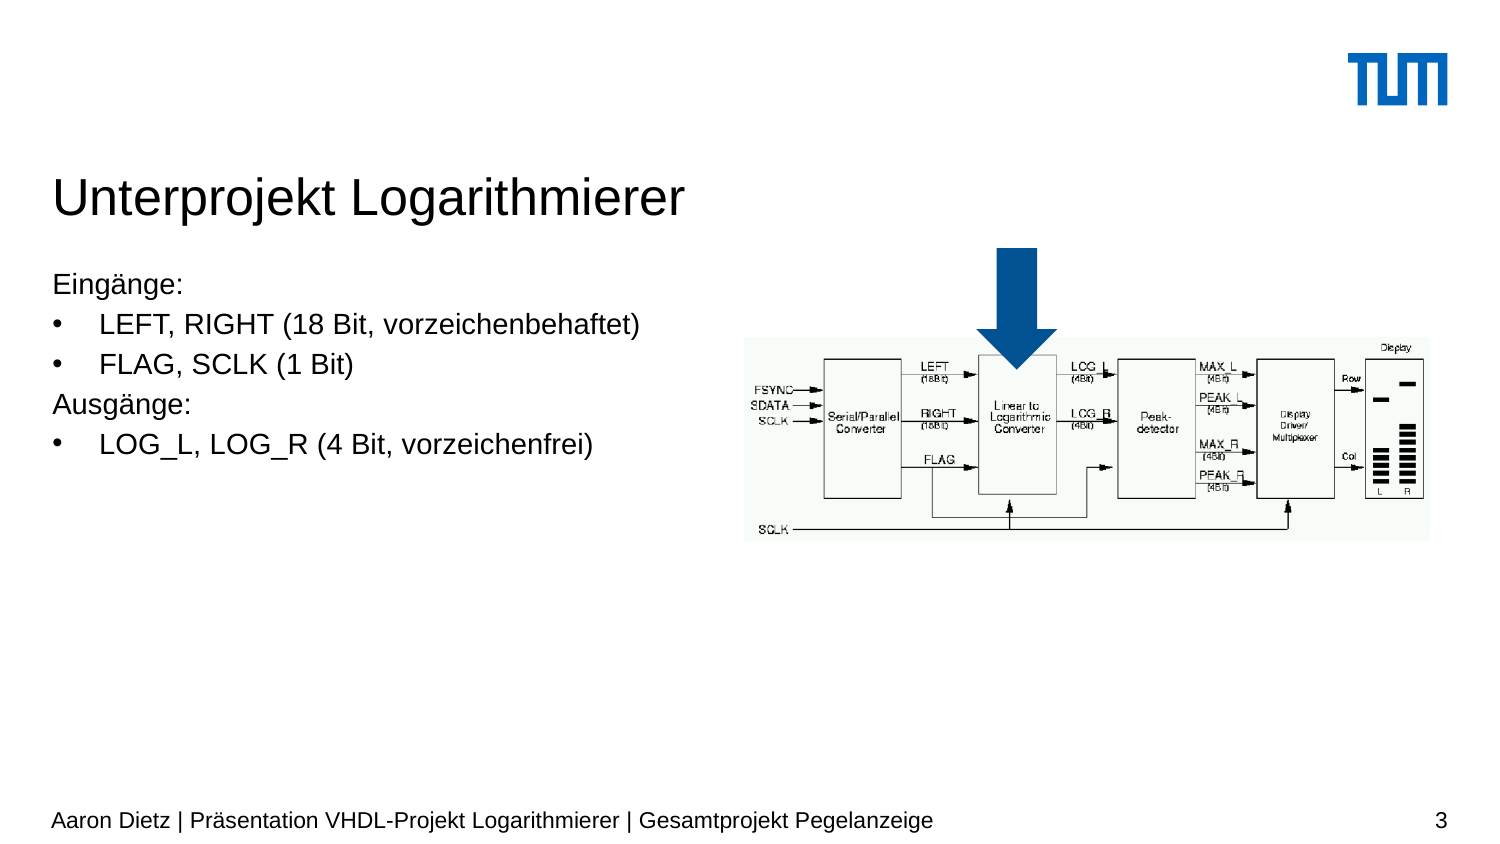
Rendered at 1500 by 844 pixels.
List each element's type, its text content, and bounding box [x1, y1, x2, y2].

slide_number 3 [1112, 796, 1448, 842]
text_box [974, 246, 1060, 335]
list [743, 337, 1431, 541]
footer Aaron Dietz | Präsentation VHDL-Projekt Logarithmierer | Gesamtprojekt Pegelanzeige [51, 796, 1112, 842]
list Eingänge: LEFT, RIGHT (18 Bit, vorzeichenbehaftet) FLAG, SCLK (1 Bit) Ausgänge: LOG_L, LOG_R (4 Bit, vorzeichenfrei) [52, 260, 739, 769]
title Unterprojekt Logarithmierer [52, 159, 1449, 227]
